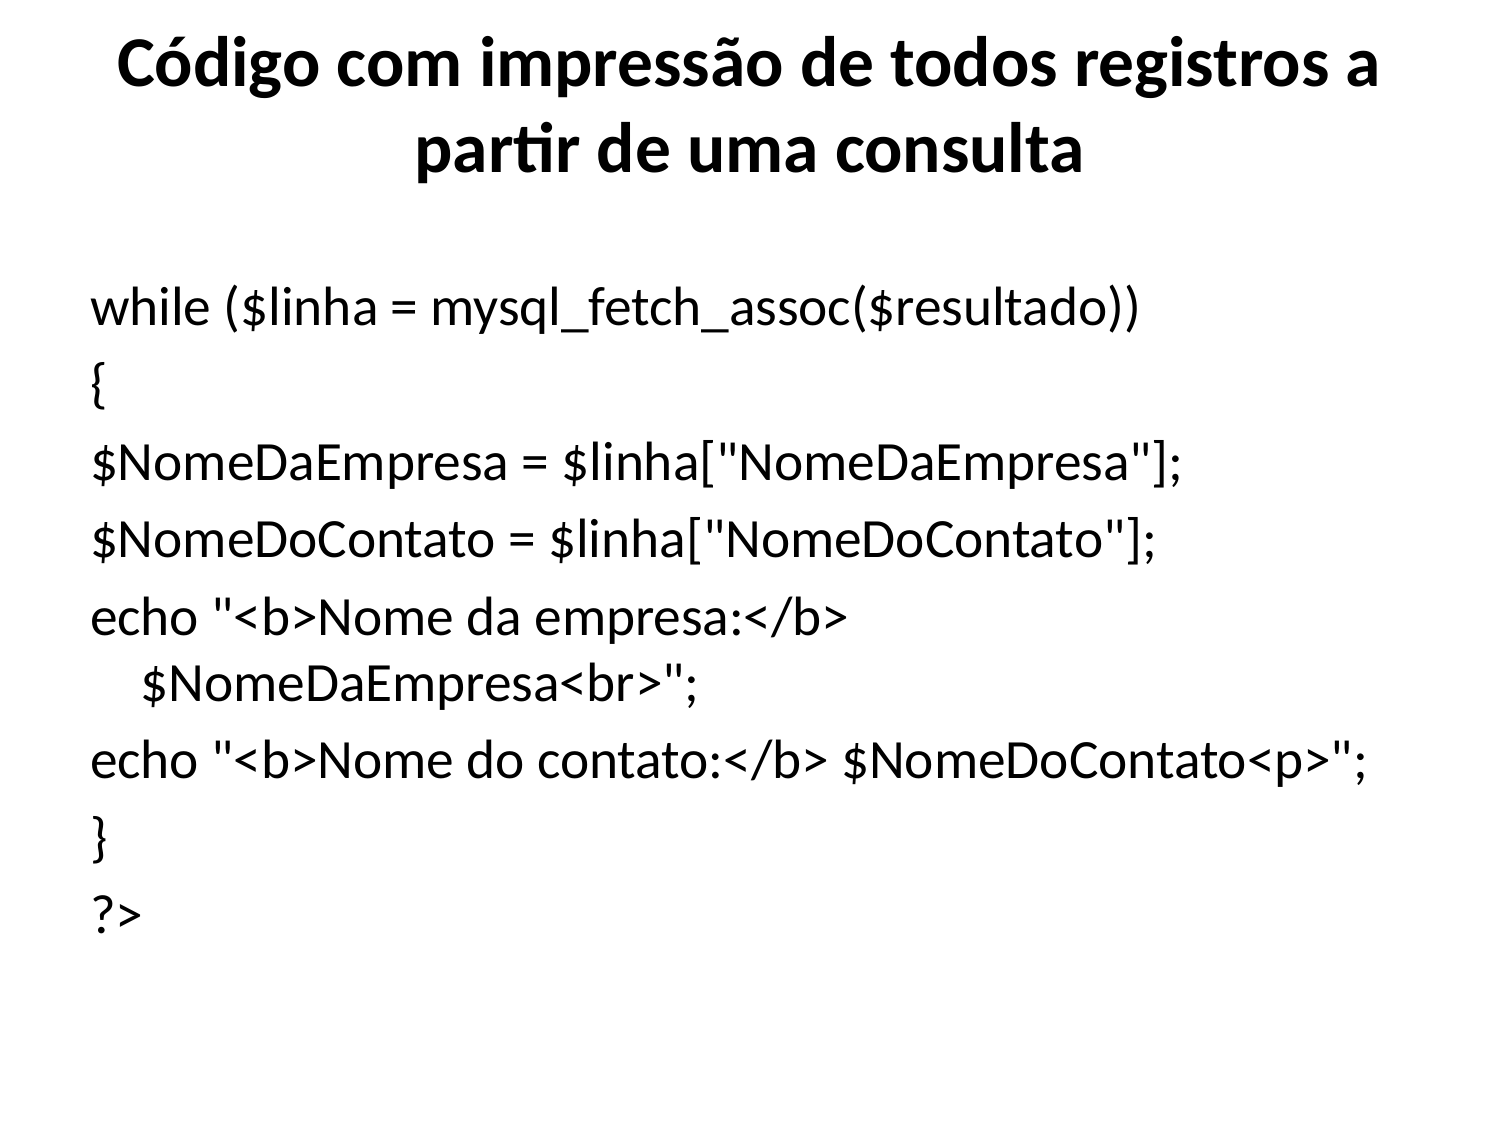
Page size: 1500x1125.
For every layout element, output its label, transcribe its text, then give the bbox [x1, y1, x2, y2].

title Código com impressão de todos registros a partir de uma consulta [75, 7, 1425, 195]
list while ($linha = mysql_fetch_assoc($resultado)) { $NomeDaEmpresa = $linha["NomeDaEmpresa"]; $NomeDoContato = $linha["NomeDoContato"]; echo "<b>Nome da empresa:</b> $NomeDaEmpresa<br>"; echo "<b>Nome do contato:</b> $NomeDoContato<p>"; } ?> [75, 262, 1425, 1005]
